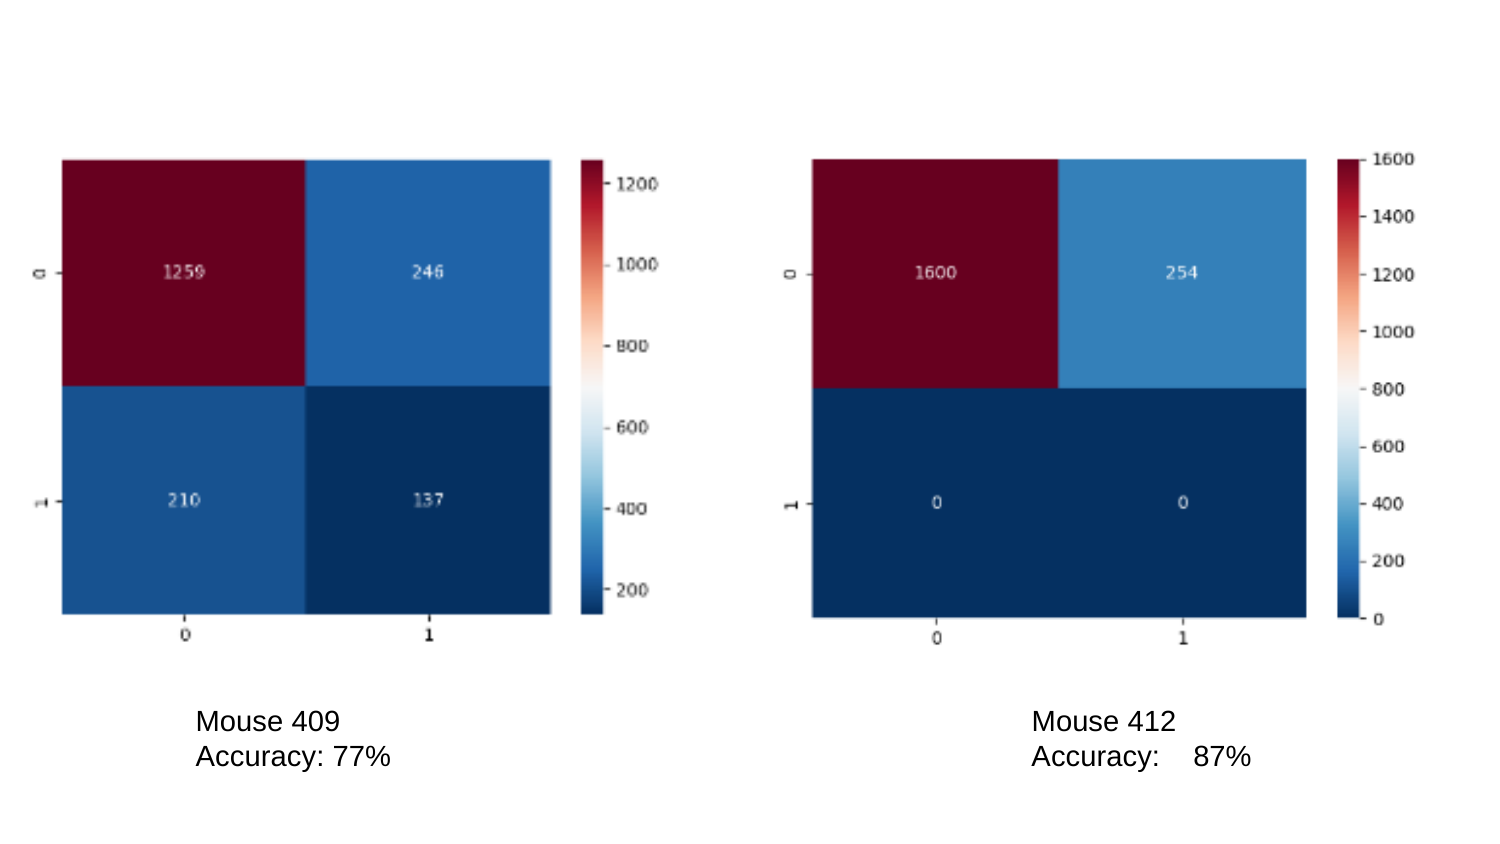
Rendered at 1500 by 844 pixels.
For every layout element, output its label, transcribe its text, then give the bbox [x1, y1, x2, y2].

text_box Mouse 409 Mouse 412 Accuracy: 77% Accuracy: 87% [98, 687, 1369, 788]
picture [6, 139, 669, 654]
picture [771, 147, 1433, 647]
